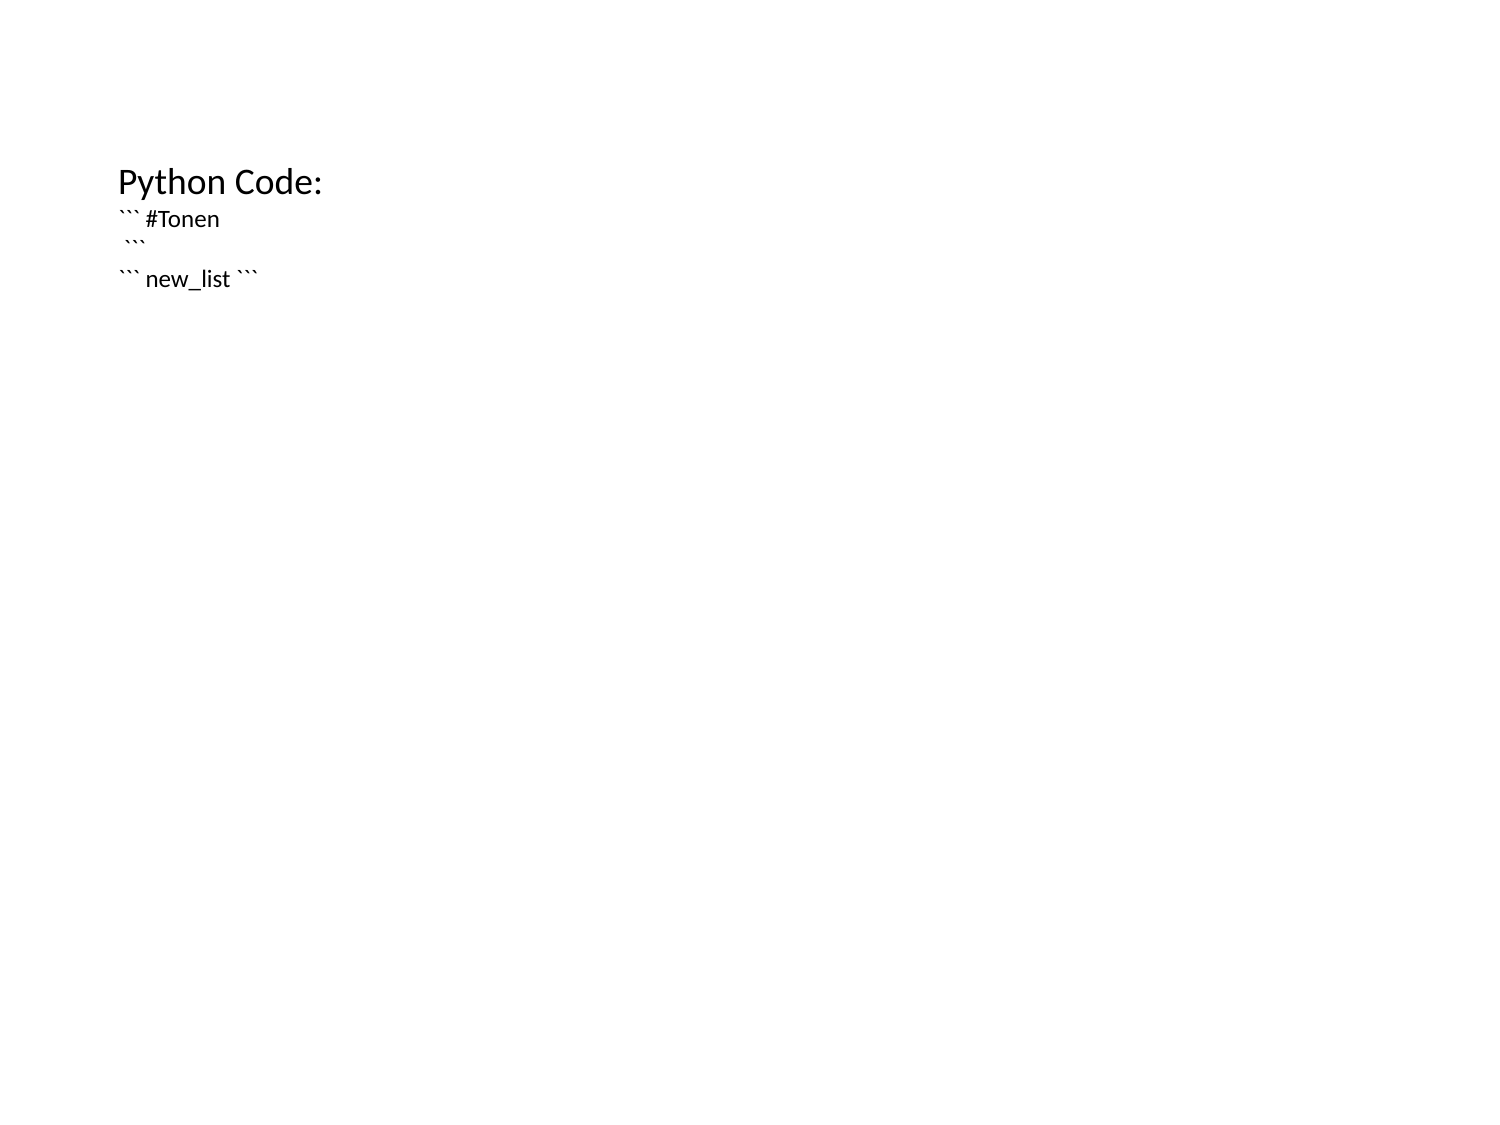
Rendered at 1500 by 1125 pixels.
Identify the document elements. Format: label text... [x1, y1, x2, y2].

text_box Python Code: ``` #Tonen ``` ``` new_list ``` [103, 149, 347, 330]
